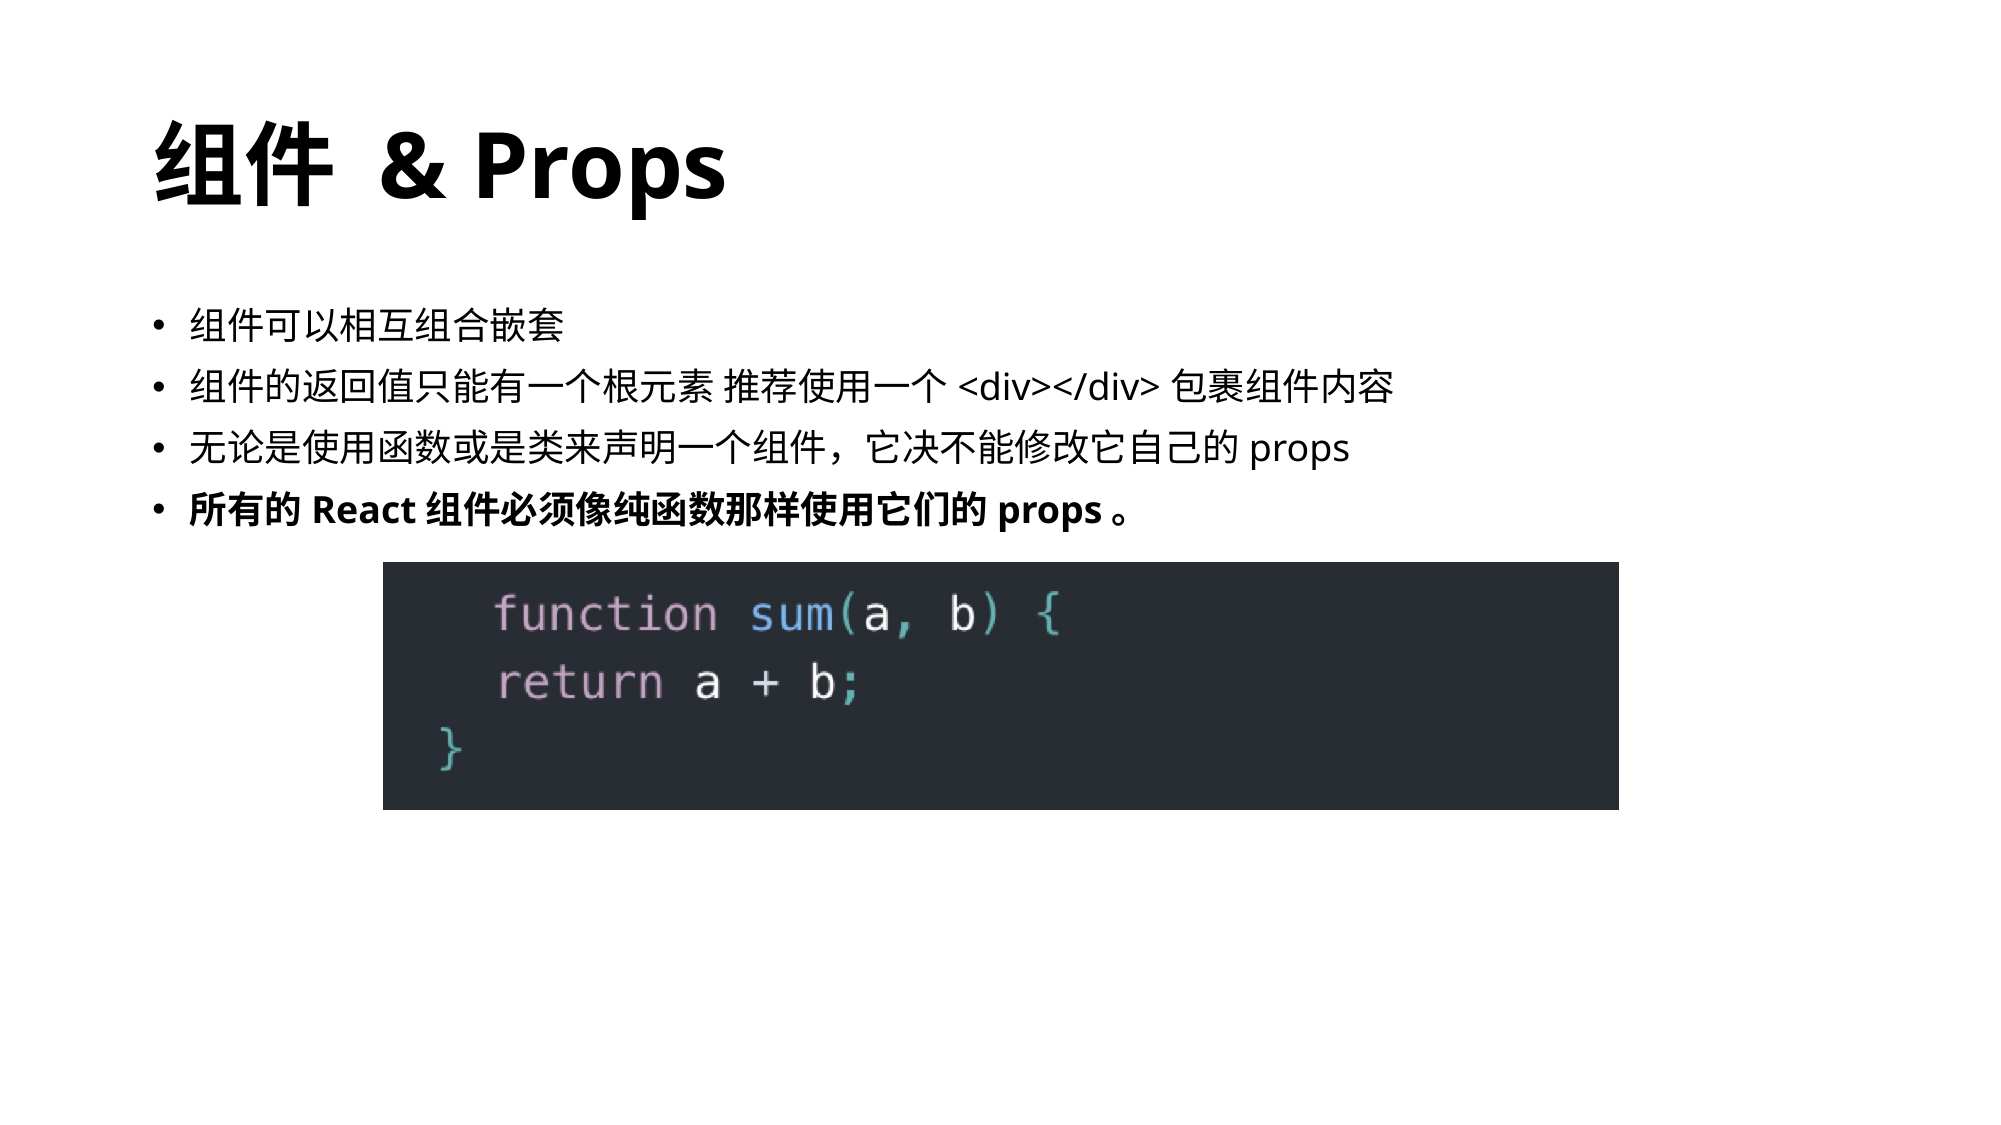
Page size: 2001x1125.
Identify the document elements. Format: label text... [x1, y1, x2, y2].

title 组件 & Props [137, 59, 1863, 278]
list 组件可以相互组合嵌套 组件的返回值只能有一个根元素 推荐使用一个<div></div>包裹组件内容 无论是使用函数或是类来声明一个组件，它决不能修改它自己的props 所有的React组件必须像纯函数那样使用它们的props。 [137, 299, 1863, 1014]
picture [383, 562, 1619, 810]
